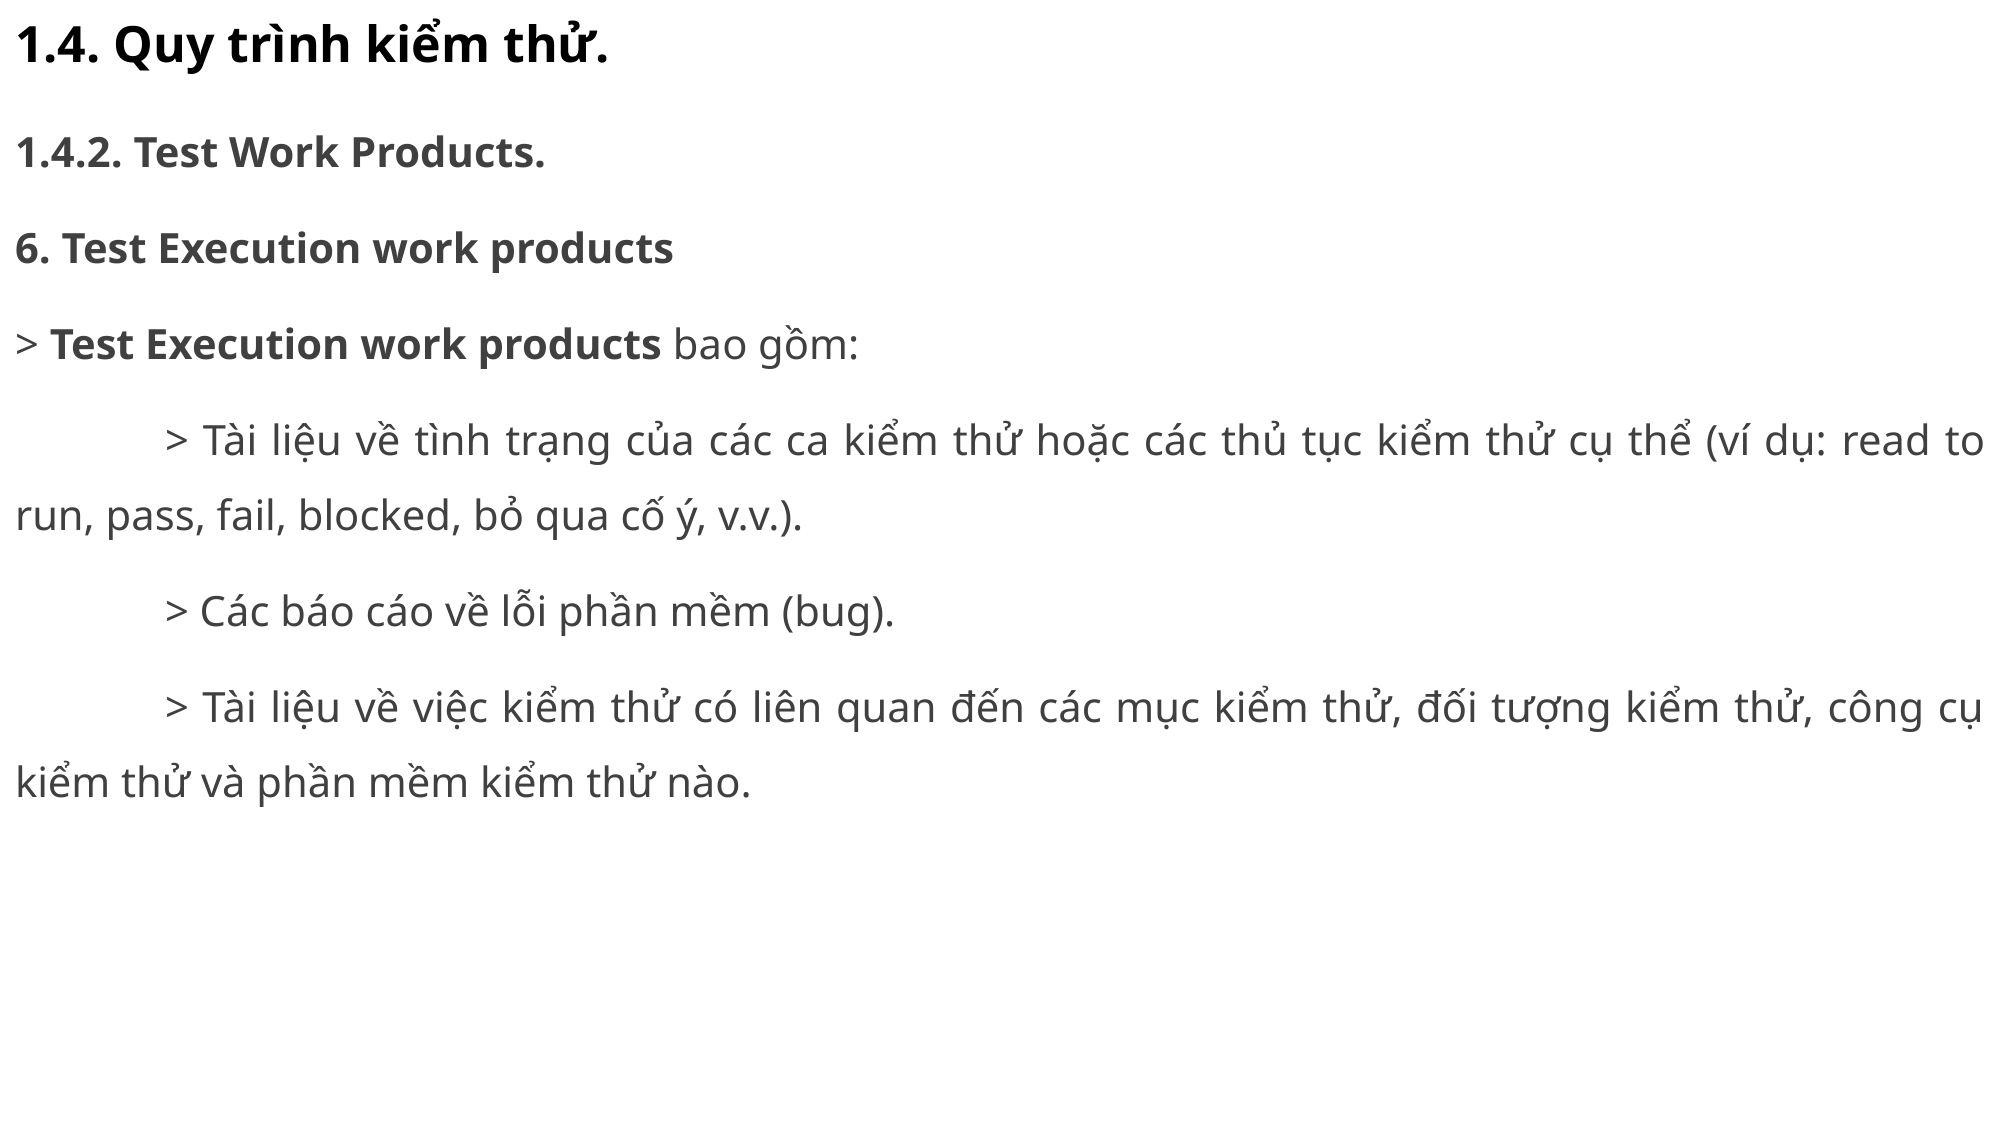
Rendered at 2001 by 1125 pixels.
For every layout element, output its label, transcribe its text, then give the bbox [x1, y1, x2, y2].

list 1.4.2. Test Work Products. 6. Test Execution work products > Test Execution work products bao gồm: > Tài liệu về tình trạng của các ca kiểm thử hoặc các thủ tục kiểm thử cụ thể (ví dụ: read to run, pass, fail, blocked, bỏ qua cố ý, v.v.). > Các báo cáo về lỗi phần mềm (bug). > Tài liệu về việc kiểm thử có liên quan đến các mục kiểm thử, đối tượng kiểm thử, công cụ kiểm thử và phần mềm kiểm thử nào. [0, 92, 2000, 1125]
title 1.4. Quy trình kiểm thử. [0, 0, 2000, 92]
